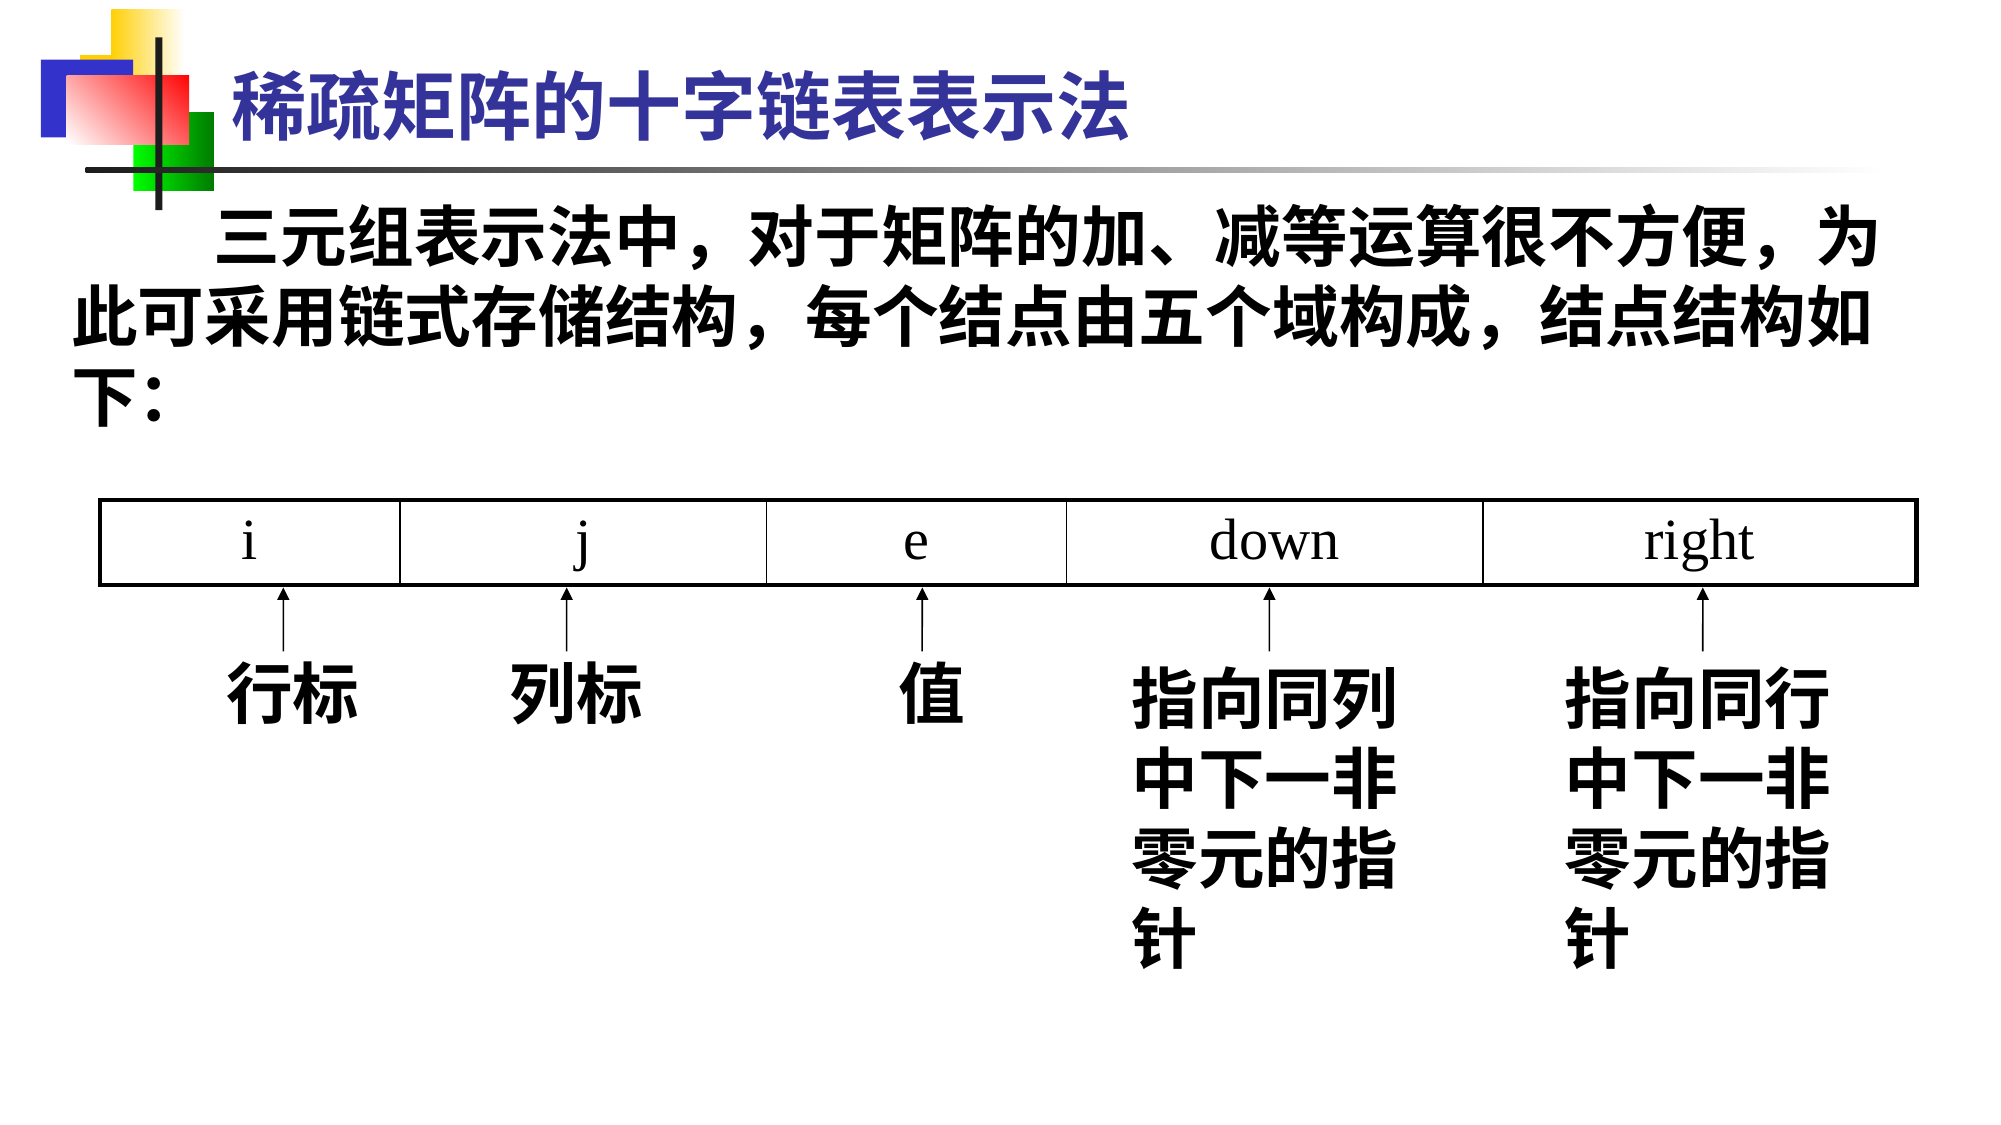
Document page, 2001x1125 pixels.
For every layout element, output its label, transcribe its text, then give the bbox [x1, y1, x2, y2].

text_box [1116, 587, 1434, 989]
table_header right [1484, 502, 1914, 583]
table_header j [401, 502, 766, 583]
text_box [209, 587, 376, 741]
table_header down [1067, 502, 1482, 583]
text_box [1549, 587, 1867, 989]
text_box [493, 587, 660, 741]
title 稀疏矩阵的十字链表表示法 [216, 51, 1917, 187]
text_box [882, 587, 981, 741]
list 三元组表示法中，对于矩阵的加、减等运算很不方便，为此可采用链式存储结构，每个结点由五个域构成，结点结构如下： [0, 187, 1950, 463]
table_header e [767, 502, 1066, 583]
table_header i [102, 502, 399, 583]
